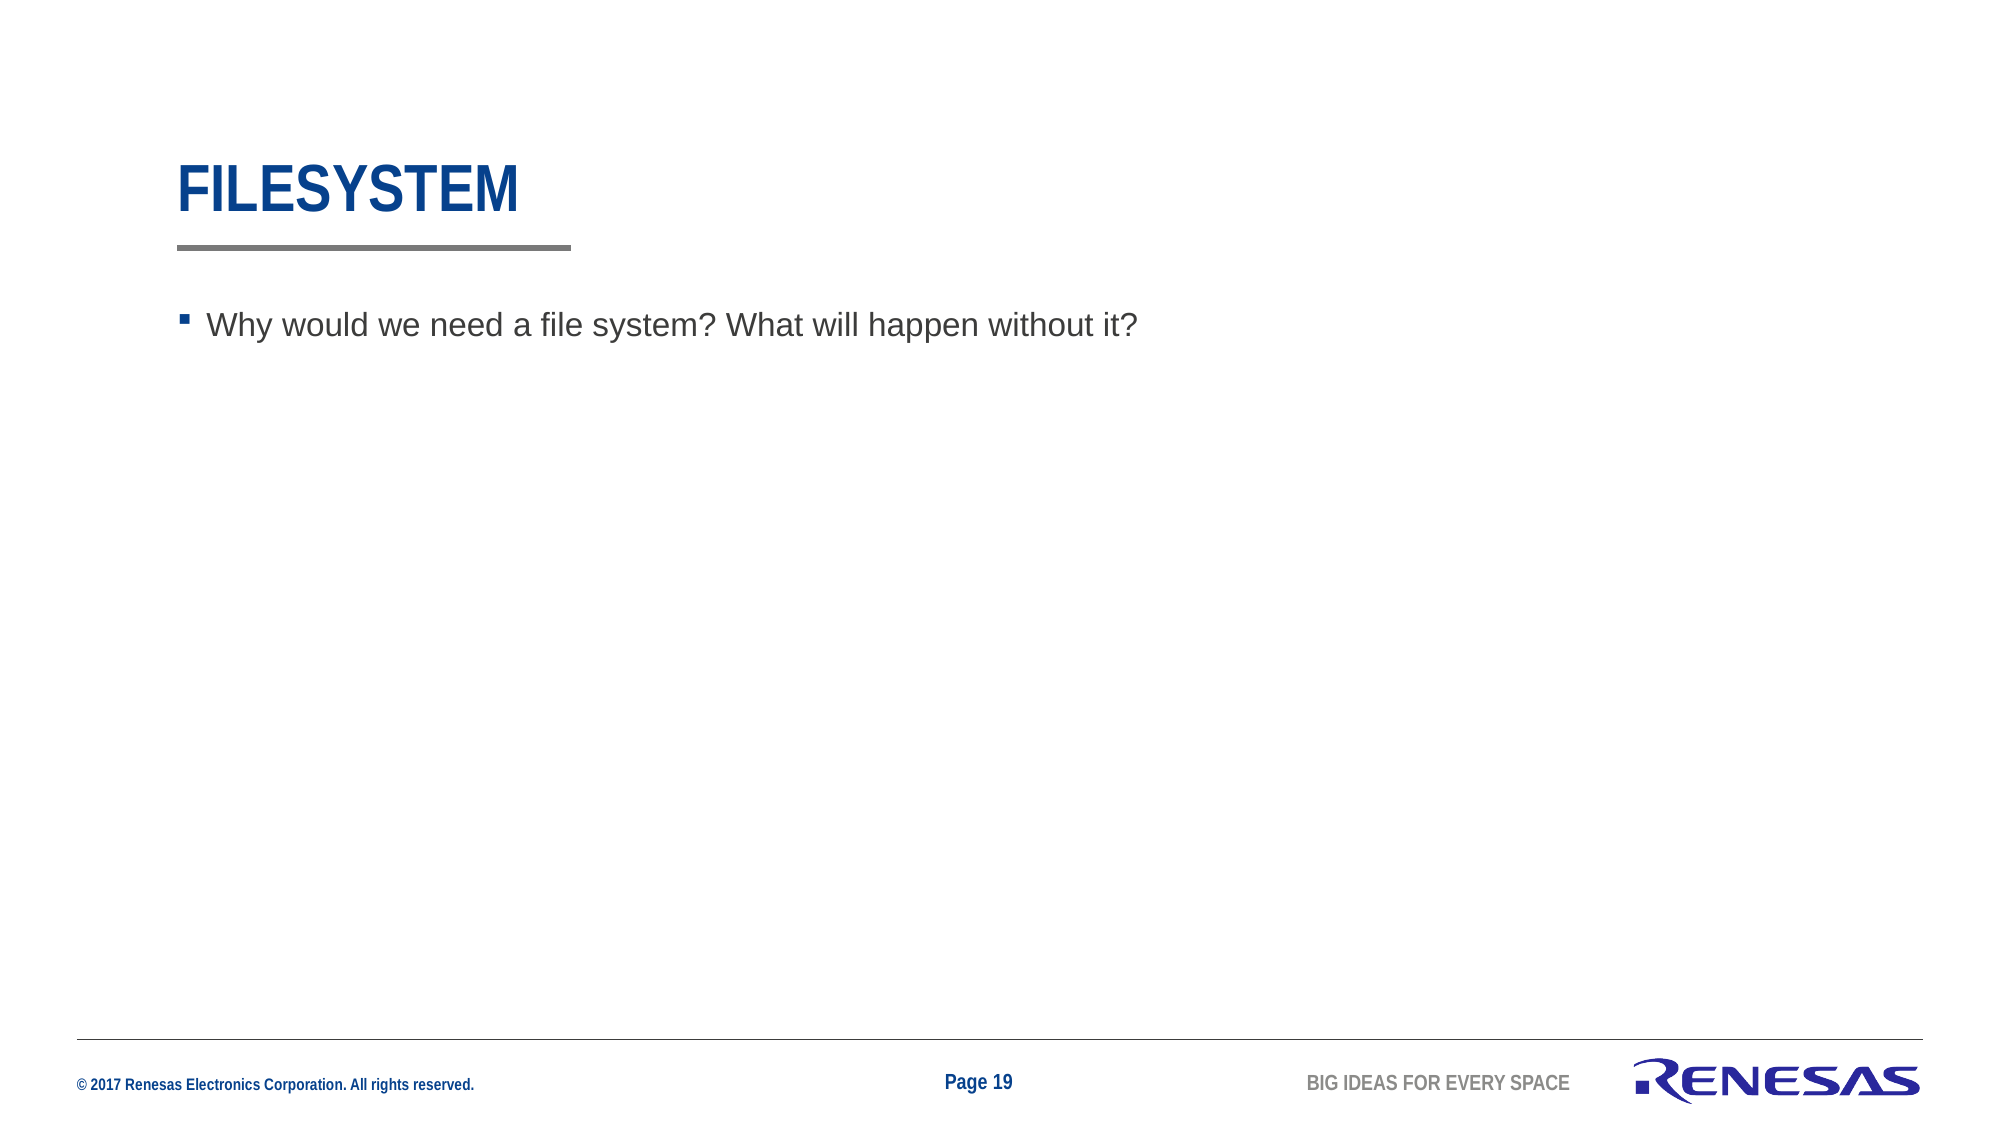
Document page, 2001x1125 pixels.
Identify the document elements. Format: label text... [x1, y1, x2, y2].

title Filesystem [177, 153, 1575, 227]
picture [1631, 1056, 1923, 1106]
slide_number Page 19 [944, 1067, 1056, 1095]
list Why would we need a file system? What will happen without it? [177, 295, 1654, 340]
